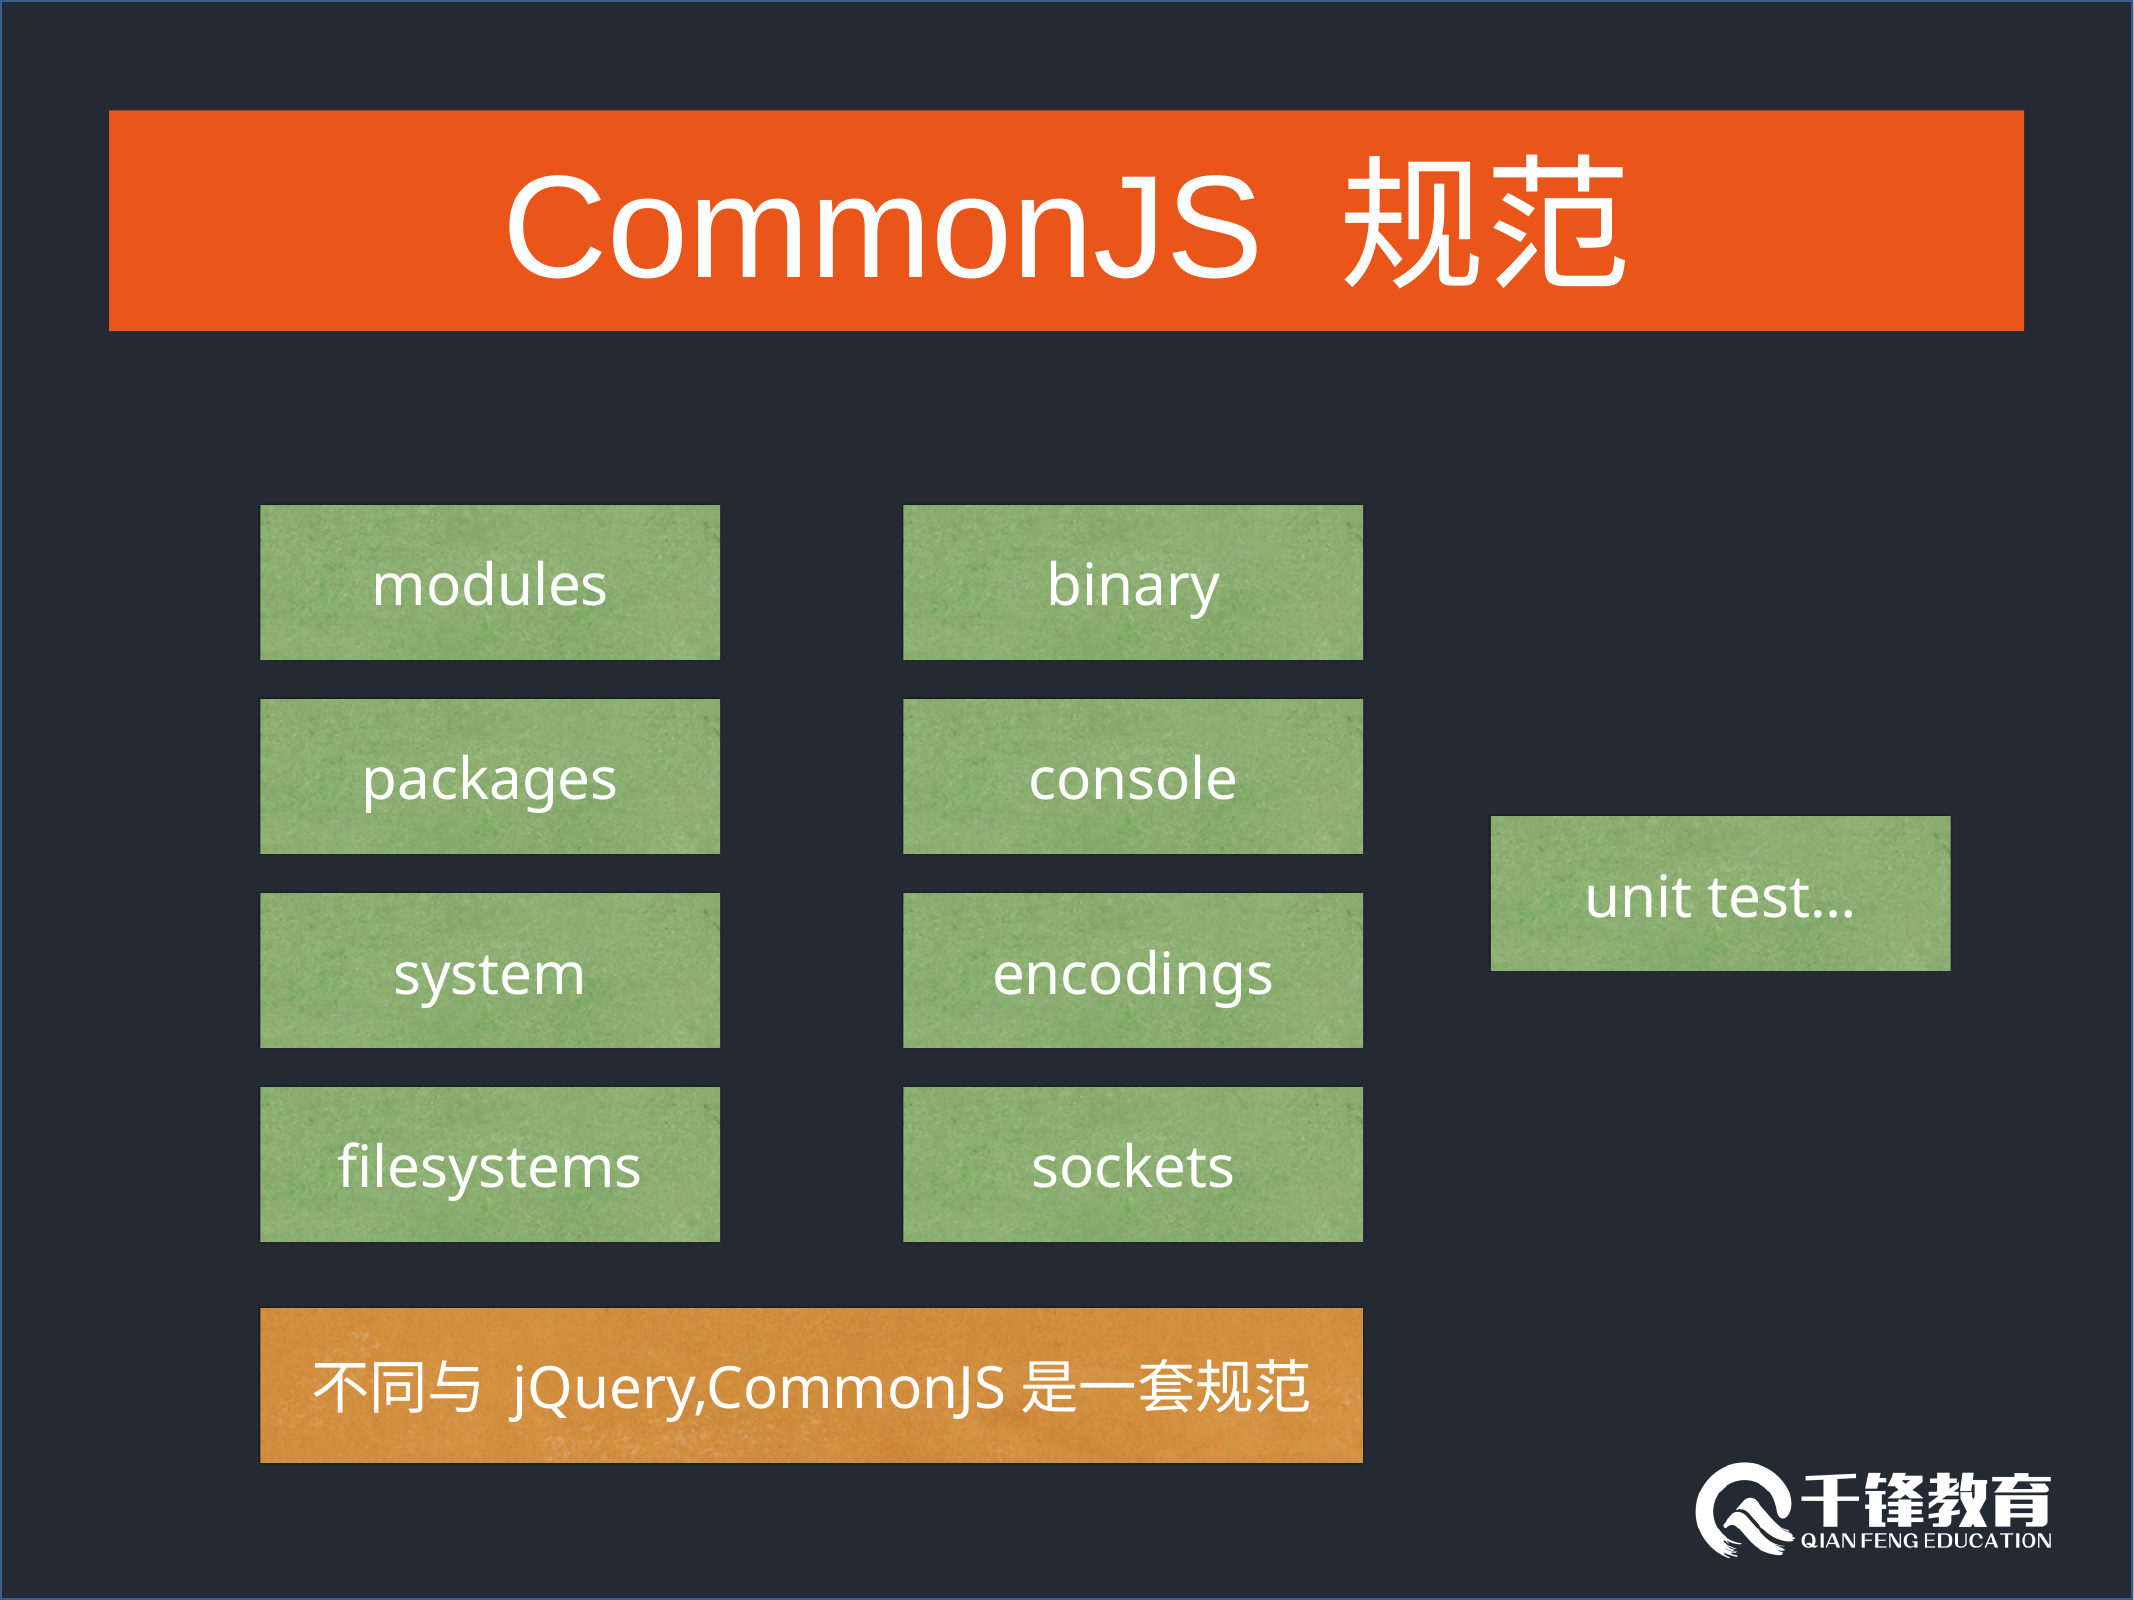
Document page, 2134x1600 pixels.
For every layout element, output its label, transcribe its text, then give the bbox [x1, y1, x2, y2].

text_box encodings [903, 893, 1364, 1048]
text_box sockets [903, 1087, 1364, 1242]
text_box 不同与 jQuery,CommonJS是一套规范 [260, 1308, 1363, 1463]
text_box filesystems [260, 1087, 721, 1242]
text_box packages [260, 699, 721, 854]
text_box CommonJS 规范 [499, 128, 1635, 310]
picture [1693, 1455, 2058, 1565]
text_box binary [903, 505, 1364, 660]
text_box modules [260, 505, 721, 660]
text_box unit test… [1490, 816, 1951, 971]
text_box system [260, 893, 721, 1048]
text_box console [903, 699, 1364, 854]
